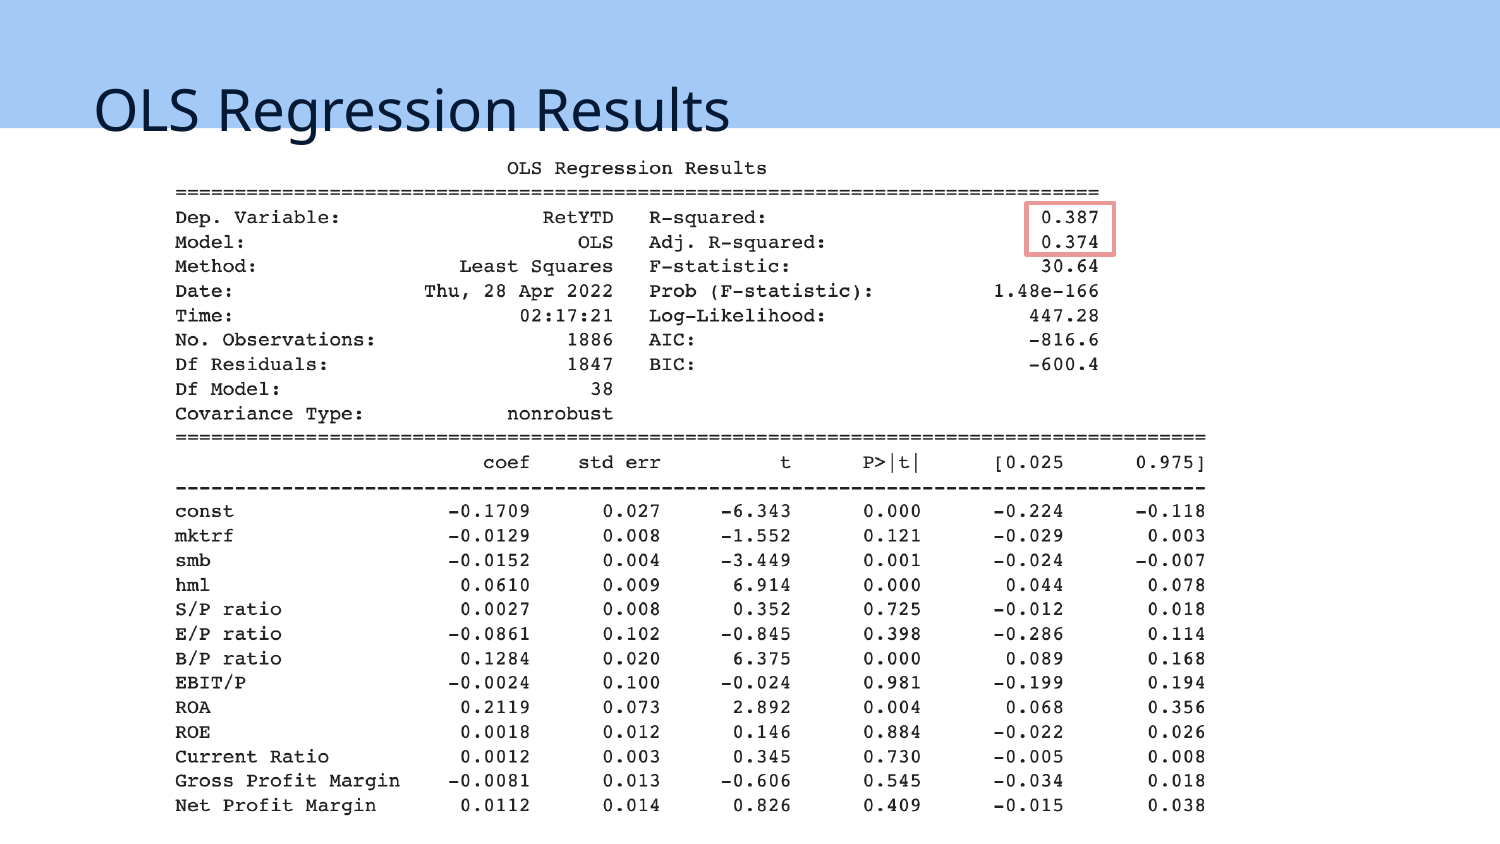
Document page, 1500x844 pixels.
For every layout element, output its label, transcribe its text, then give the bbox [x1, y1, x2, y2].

picture [172, 151, 1224, 821]
title OLS Regression Results [78, 57, 1238, 152]
